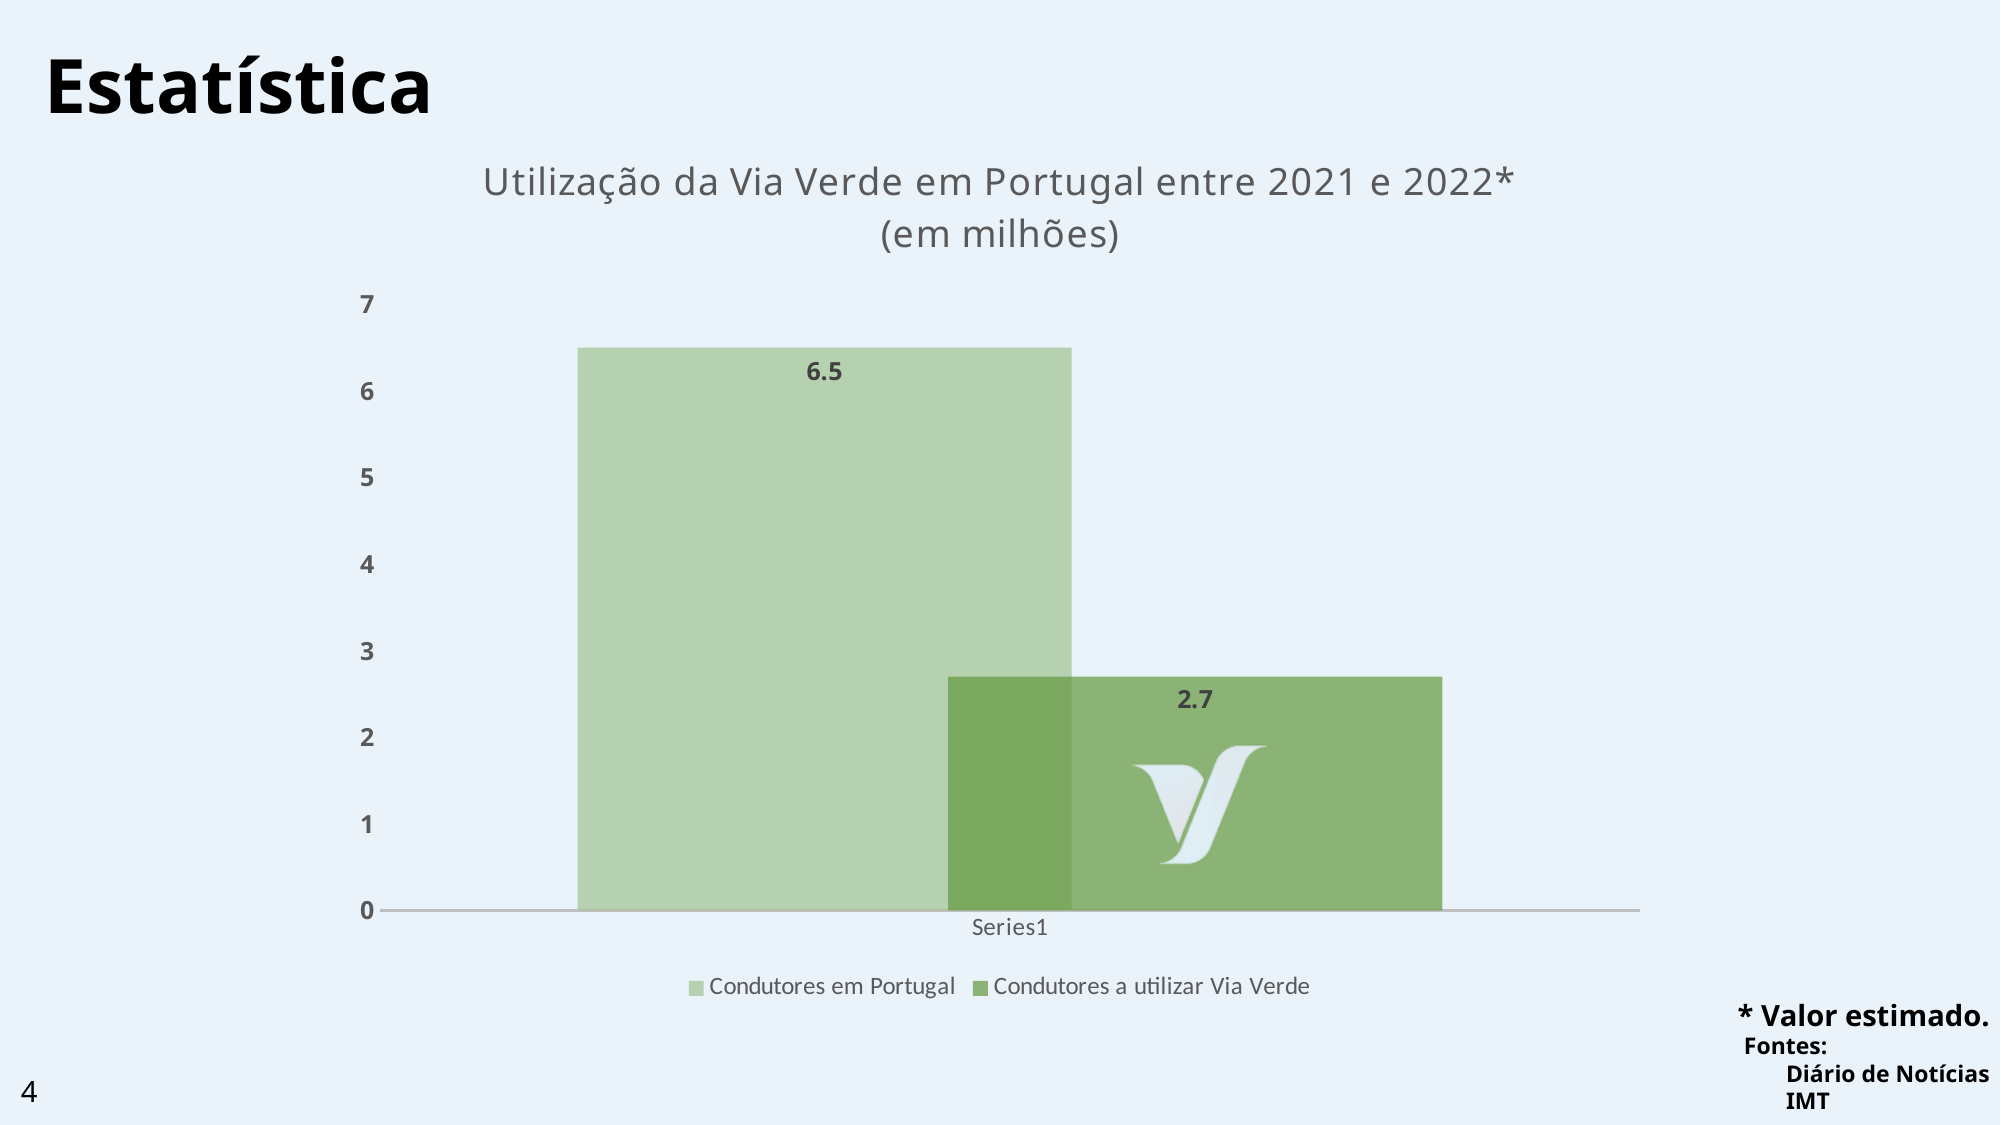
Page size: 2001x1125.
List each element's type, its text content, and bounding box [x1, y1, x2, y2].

text_box Estatística [29, 30, 449, 136]
text_box 4 [6, 1066, 53, 1116]
chart [333, 117, 1667, 1007]
picture [1110, 724, 1286, 894]
text_box * Valor estimado. Fontes: Diário de Notícias IMT [1717, 989, 2000, 1122]
